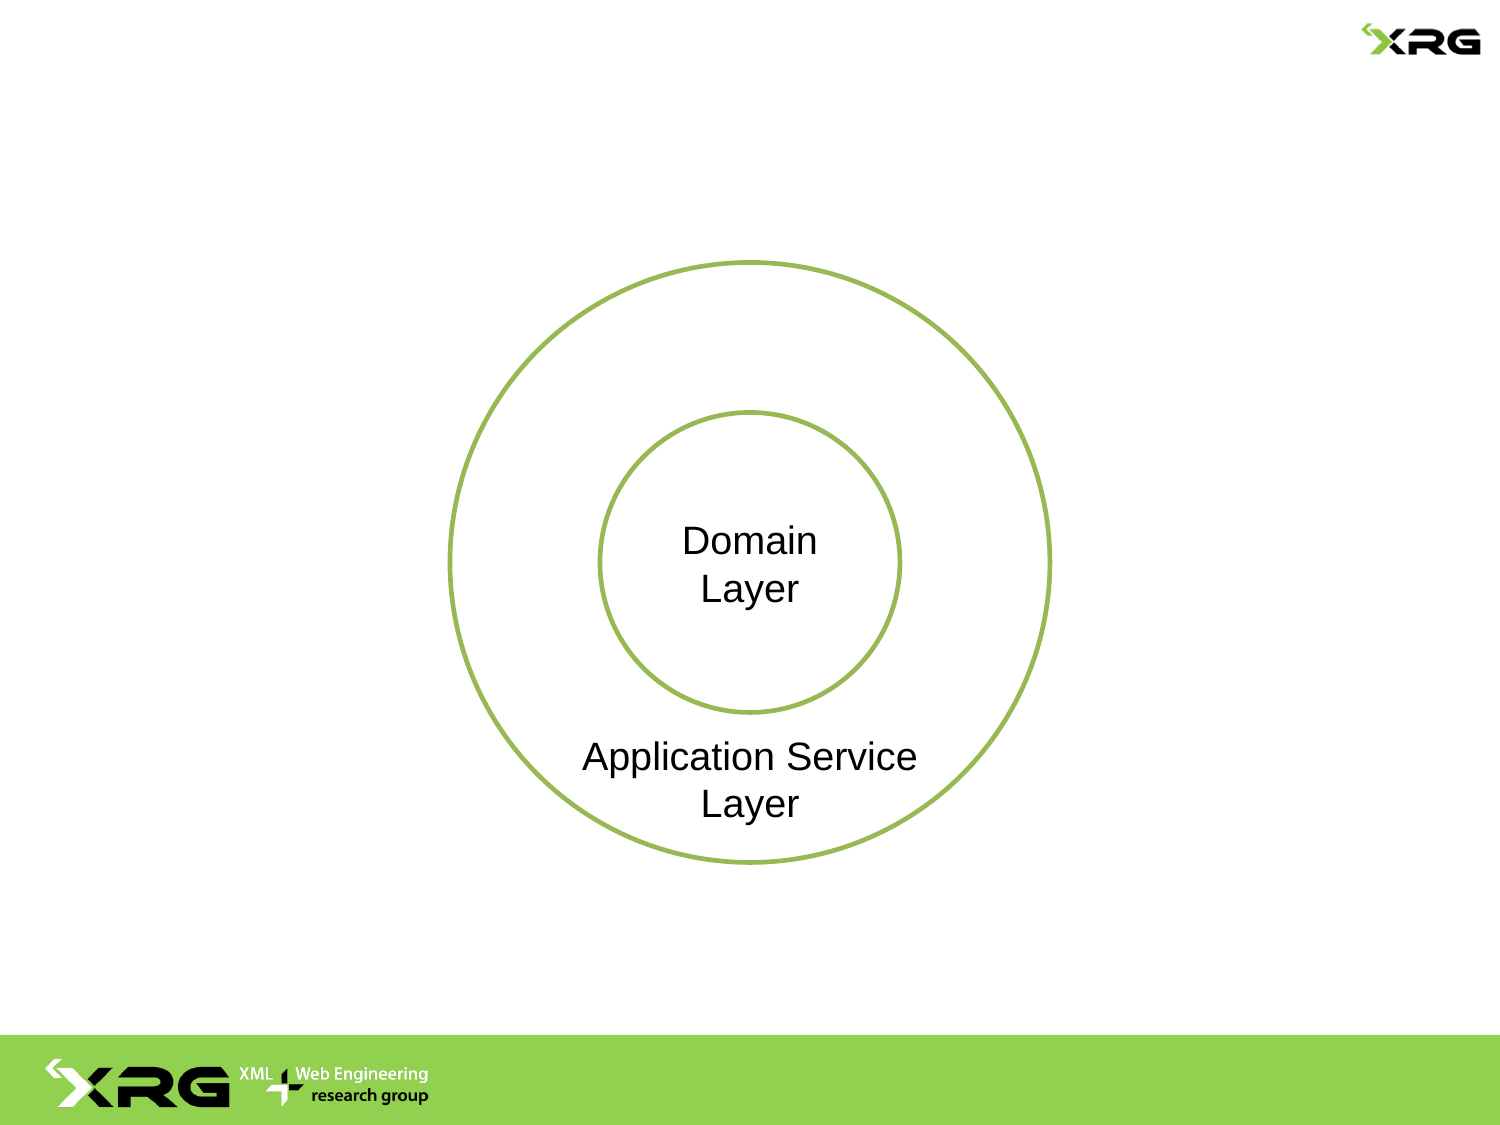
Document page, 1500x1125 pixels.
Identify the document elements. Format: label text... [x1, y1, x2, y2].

picture [1357, 19, 1483, 60]
text_box Application Service Layer [564, 684, 936, 871]
picture [37, 1054, 435, 1111]
text_box [449, 262, 1050, 798]
